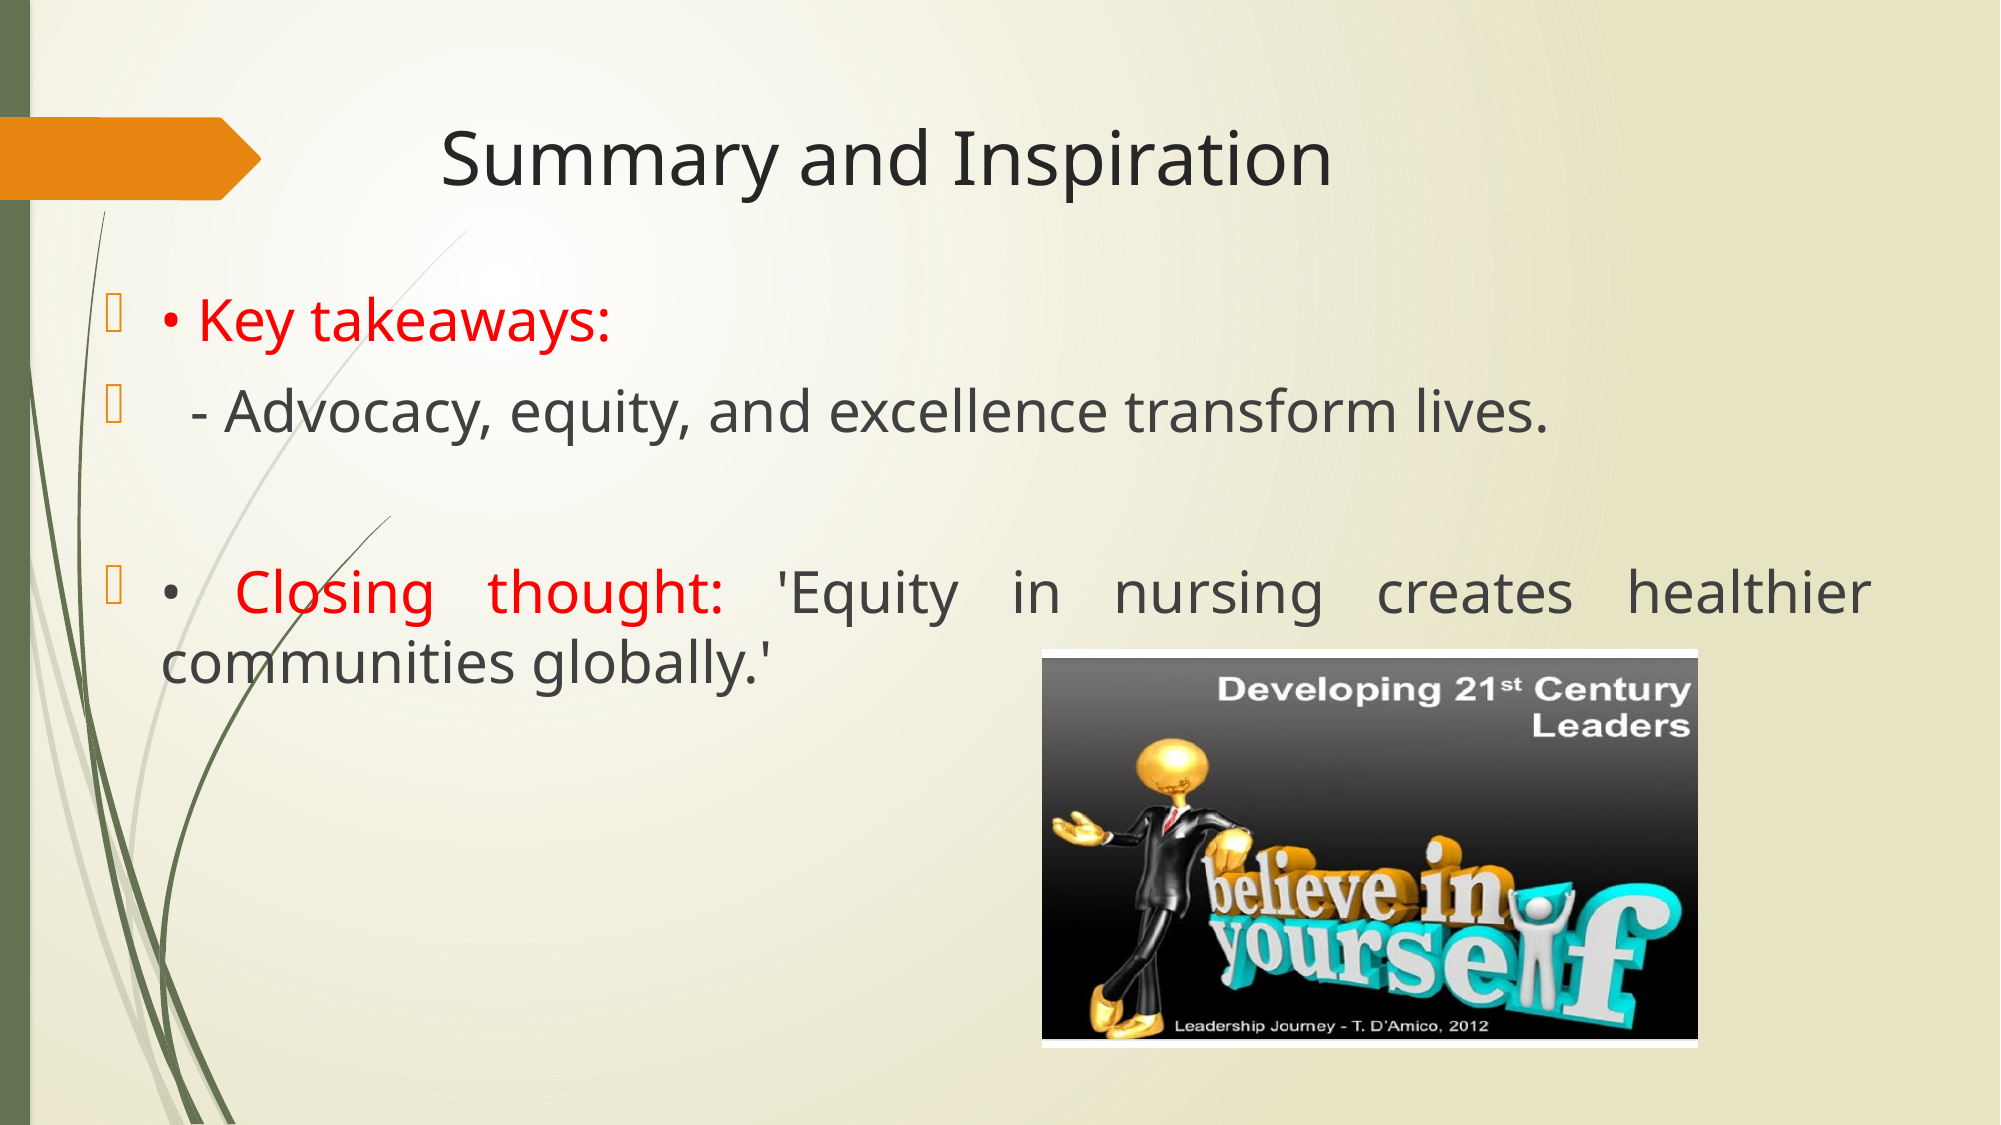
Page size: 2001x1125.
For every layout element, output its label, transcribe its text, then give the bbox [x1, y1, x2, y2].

list • Key takeaways: - Advocacy, equity, and excellence transform lives. • Closing thought: 'Equity in nursing creates healthier communities globally.' [89, 276, 1888, 1087]
title Summary and Inspiration [425, 102, 1888, 233]
picture [1042, 649, 1698, 1049]
